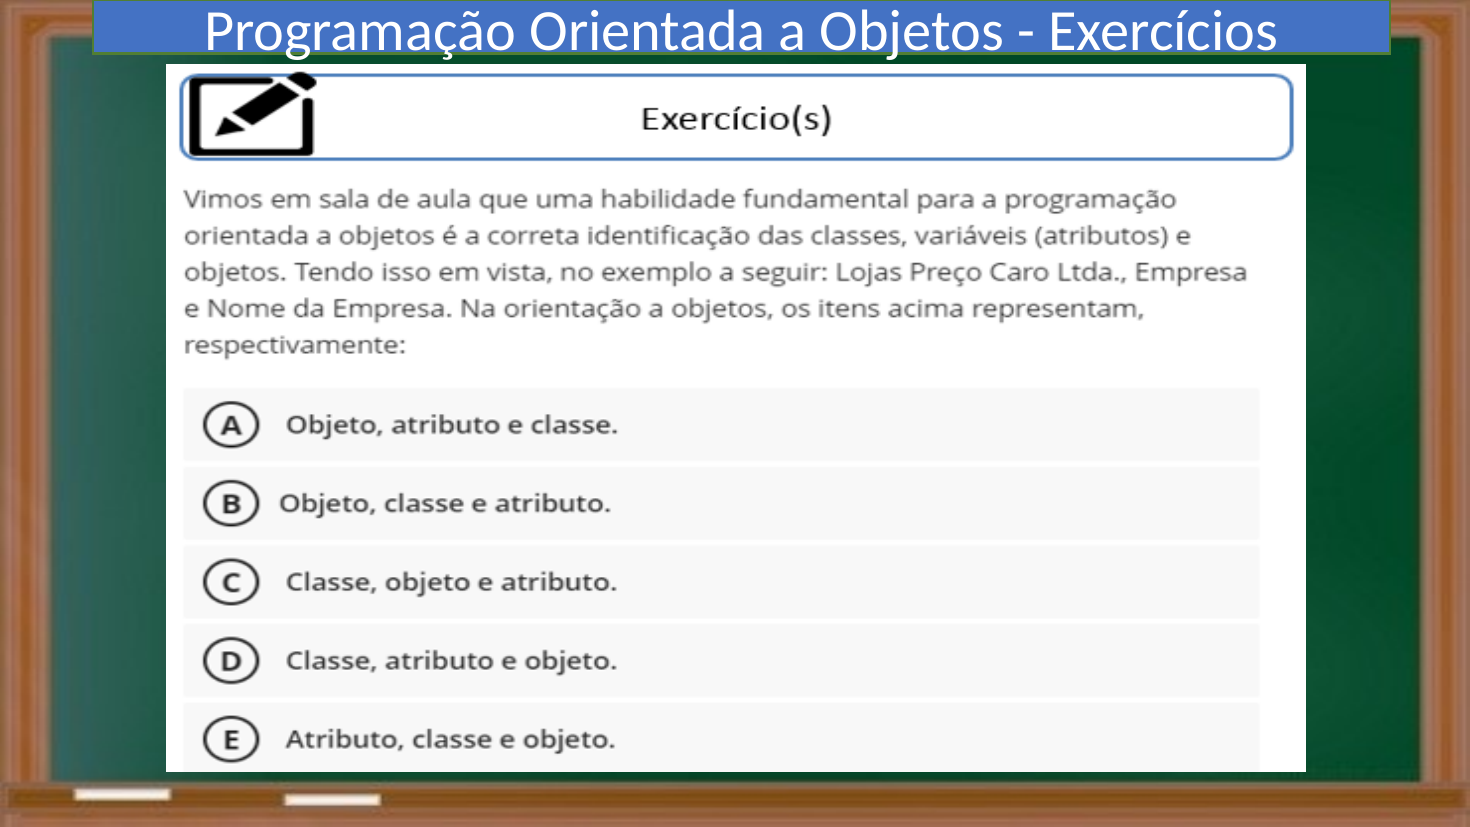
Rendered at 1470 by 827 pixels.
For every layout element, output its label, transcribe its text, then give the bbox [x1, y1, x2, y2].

picture [0, 0, 1470, 827]
text_box Programação Orientada a Objetos - Exercícios [93, 0, 1391, 54]
